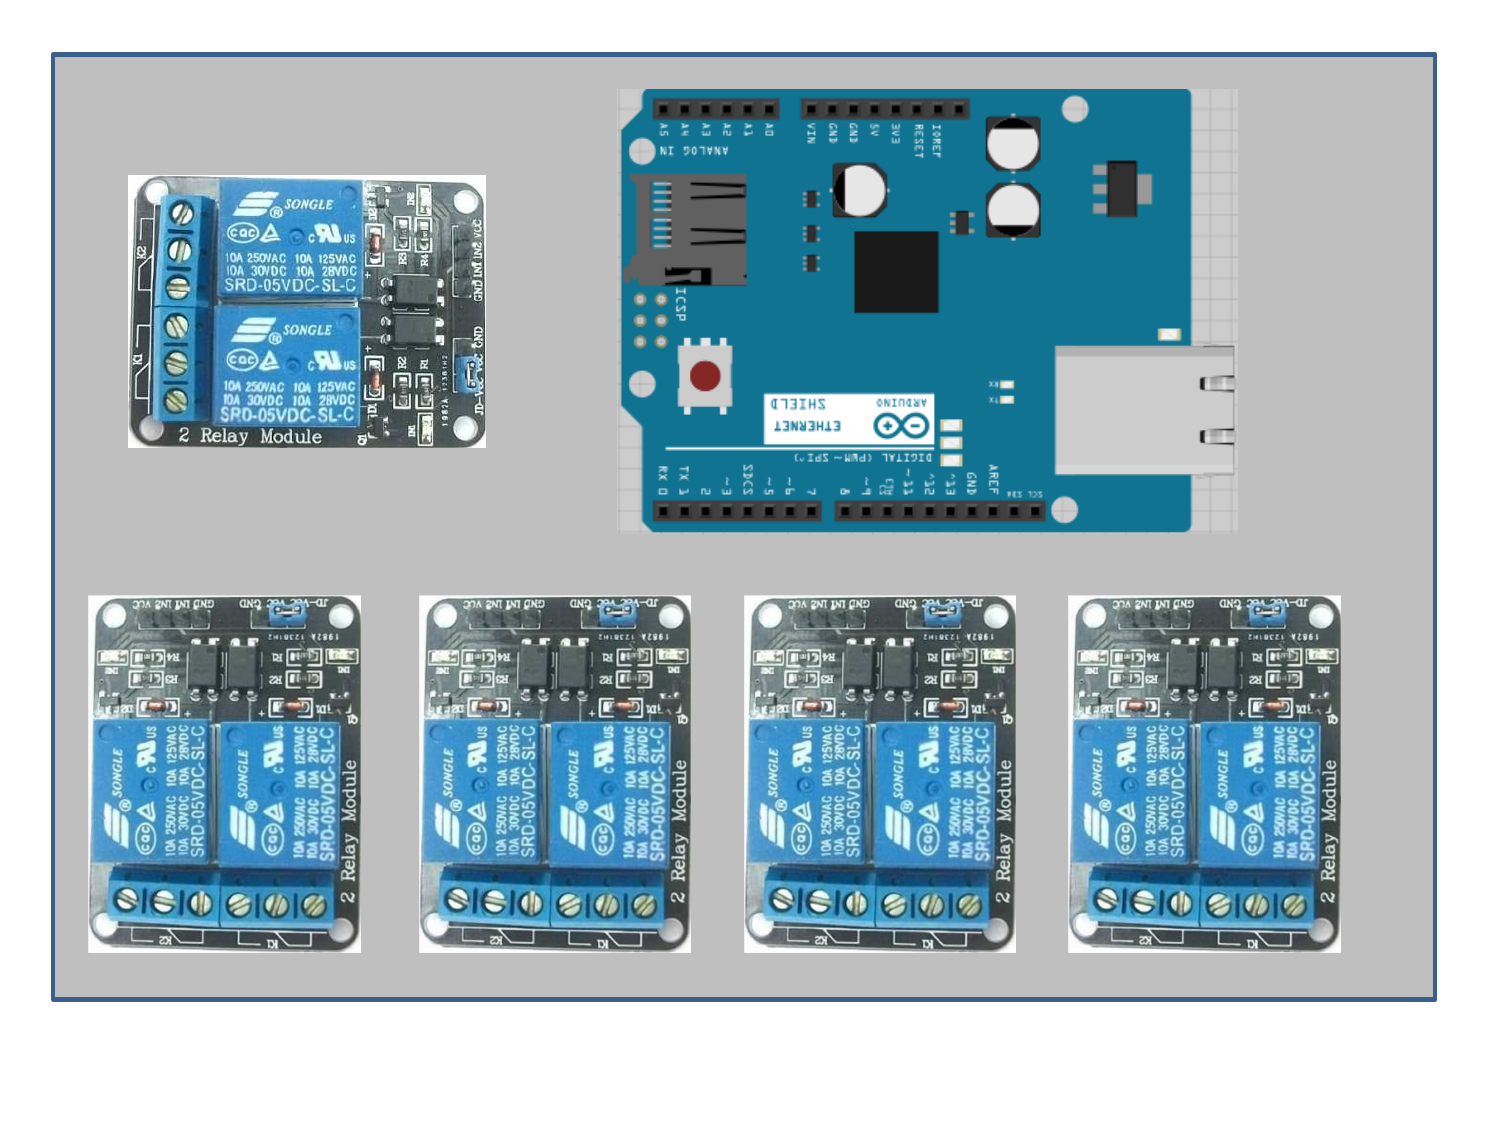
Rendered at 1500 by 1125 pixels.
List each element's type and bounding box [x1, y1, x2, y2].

picture [45, 596, 1384, 952]
picture [128, 175, 486, 448]
text_box [51, 52, 1437, 1002]
picture [616, 89, 1238, 534]
